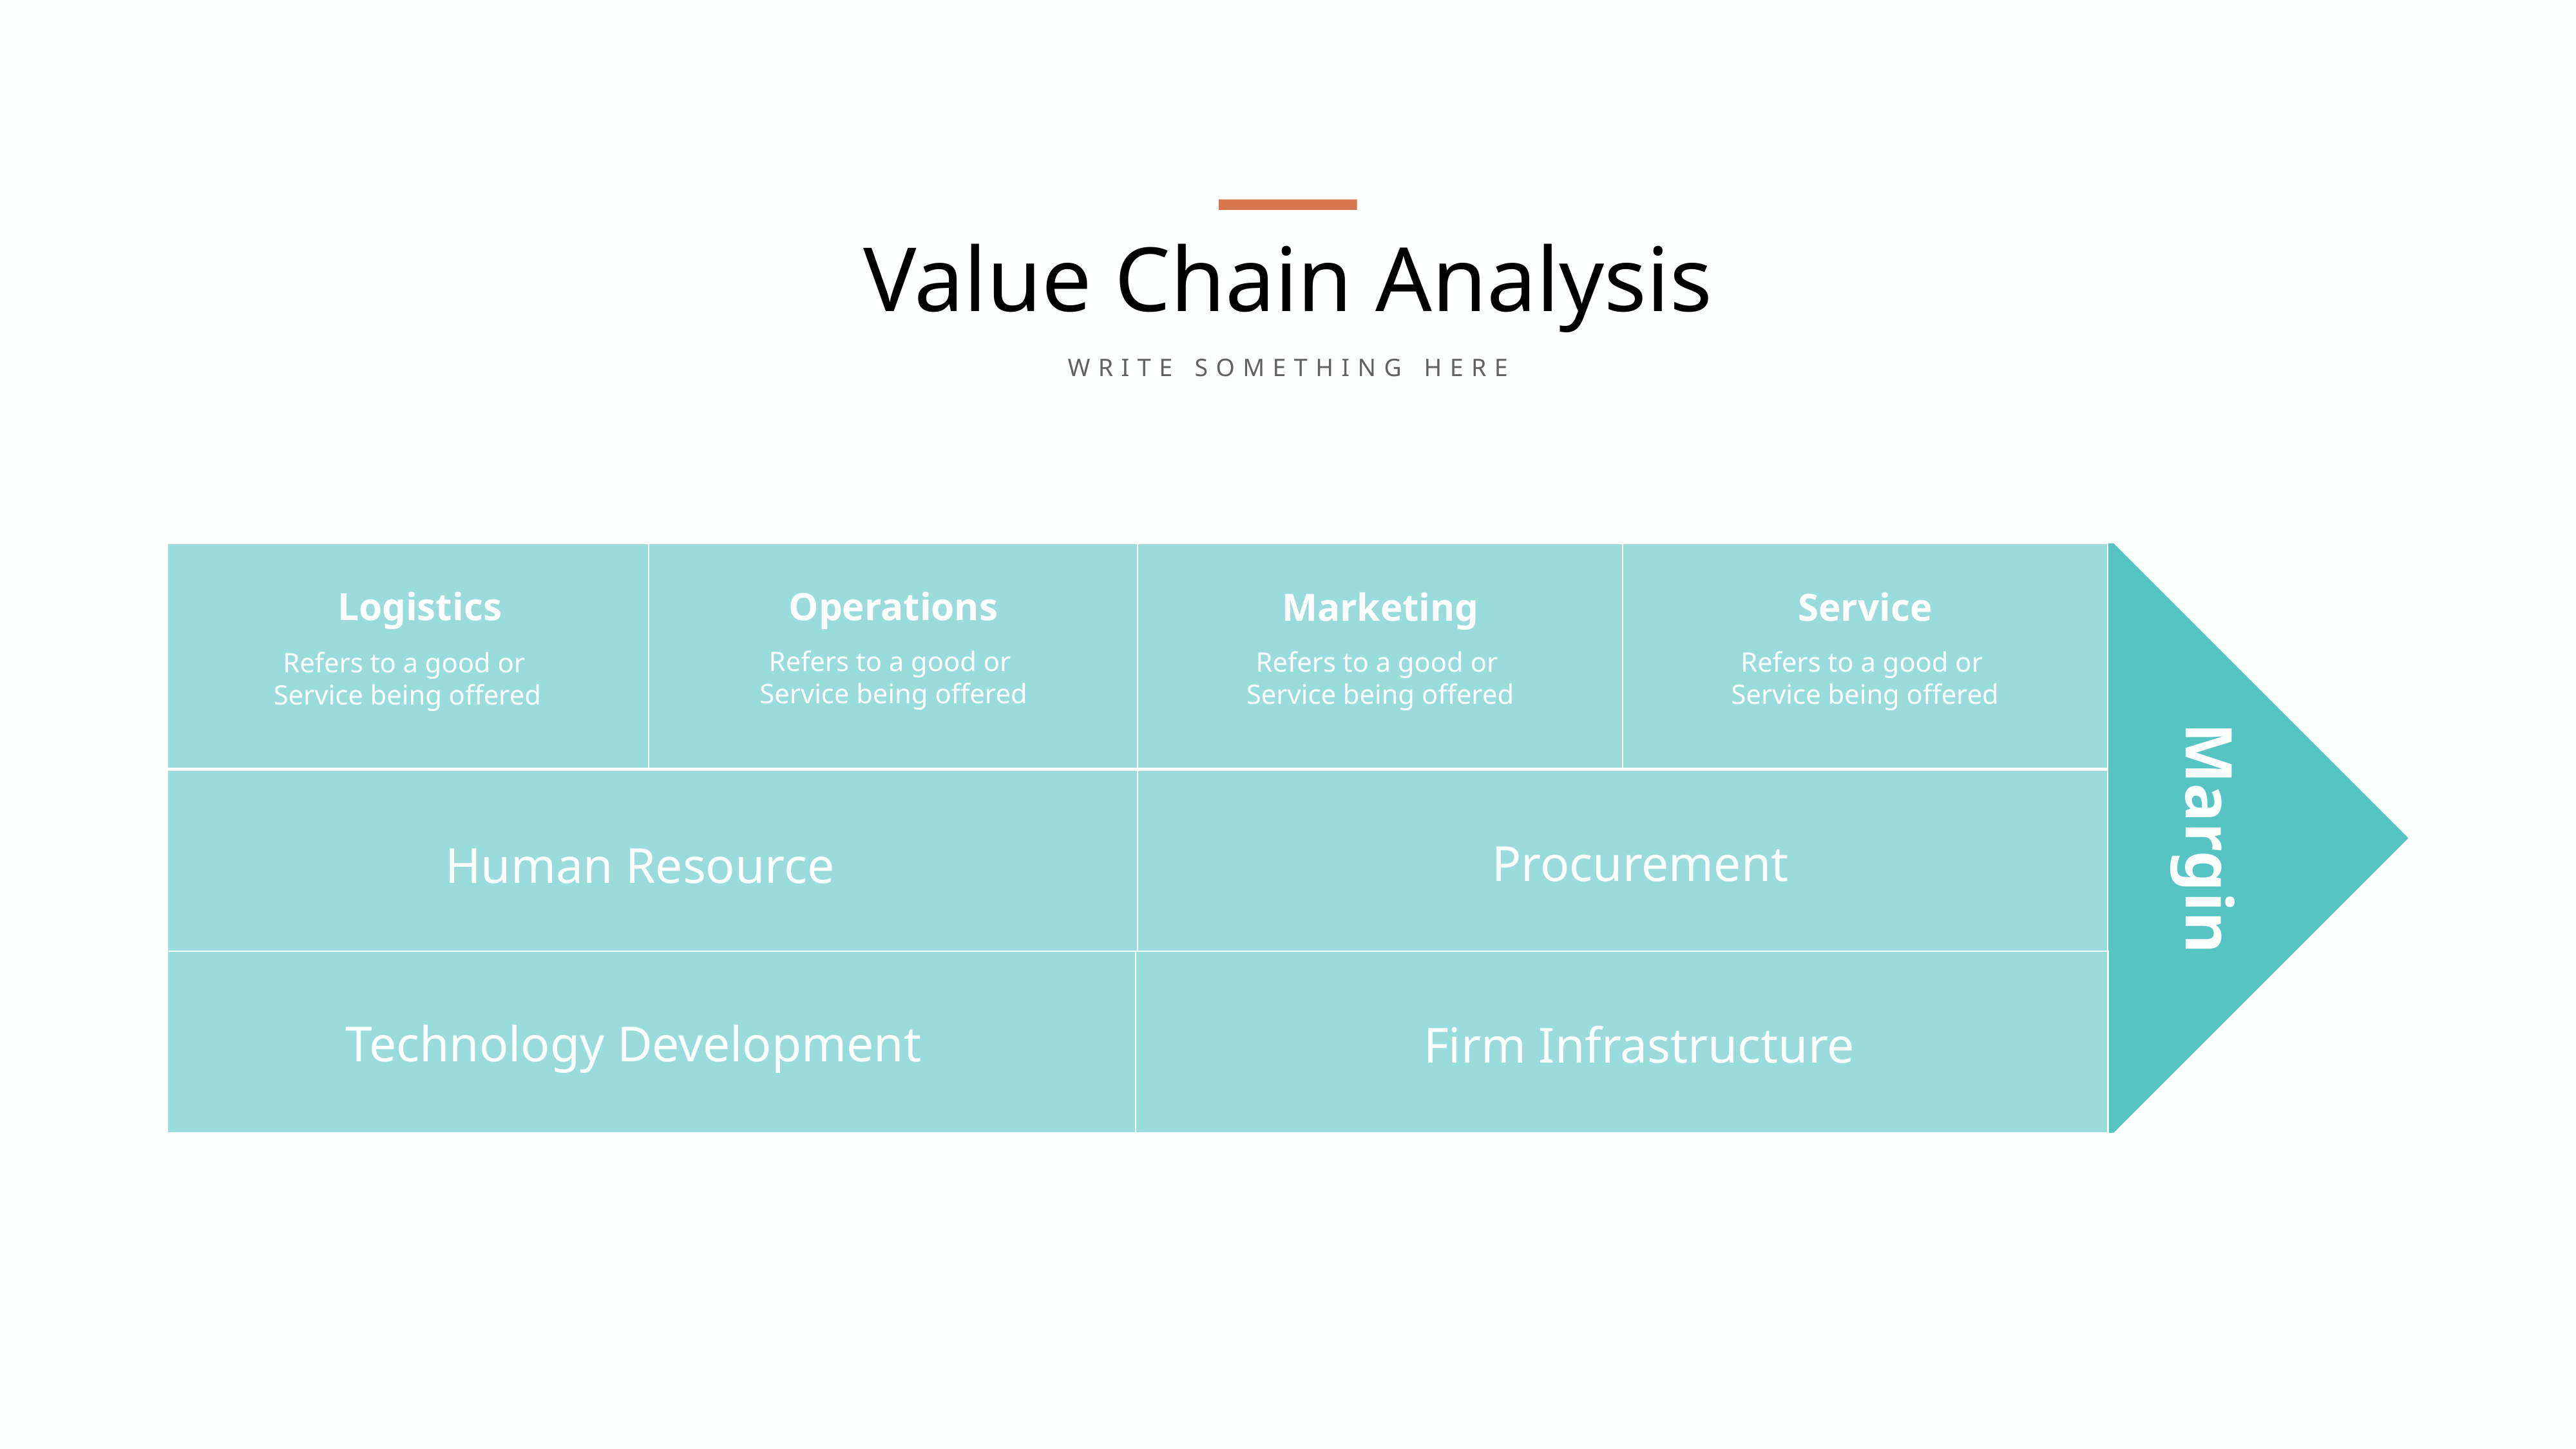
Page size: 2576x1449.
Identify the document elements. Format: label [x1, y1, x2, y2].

text_box [747, 199, 1829, 387]
text_box [167, 543, 2409, 1133]
